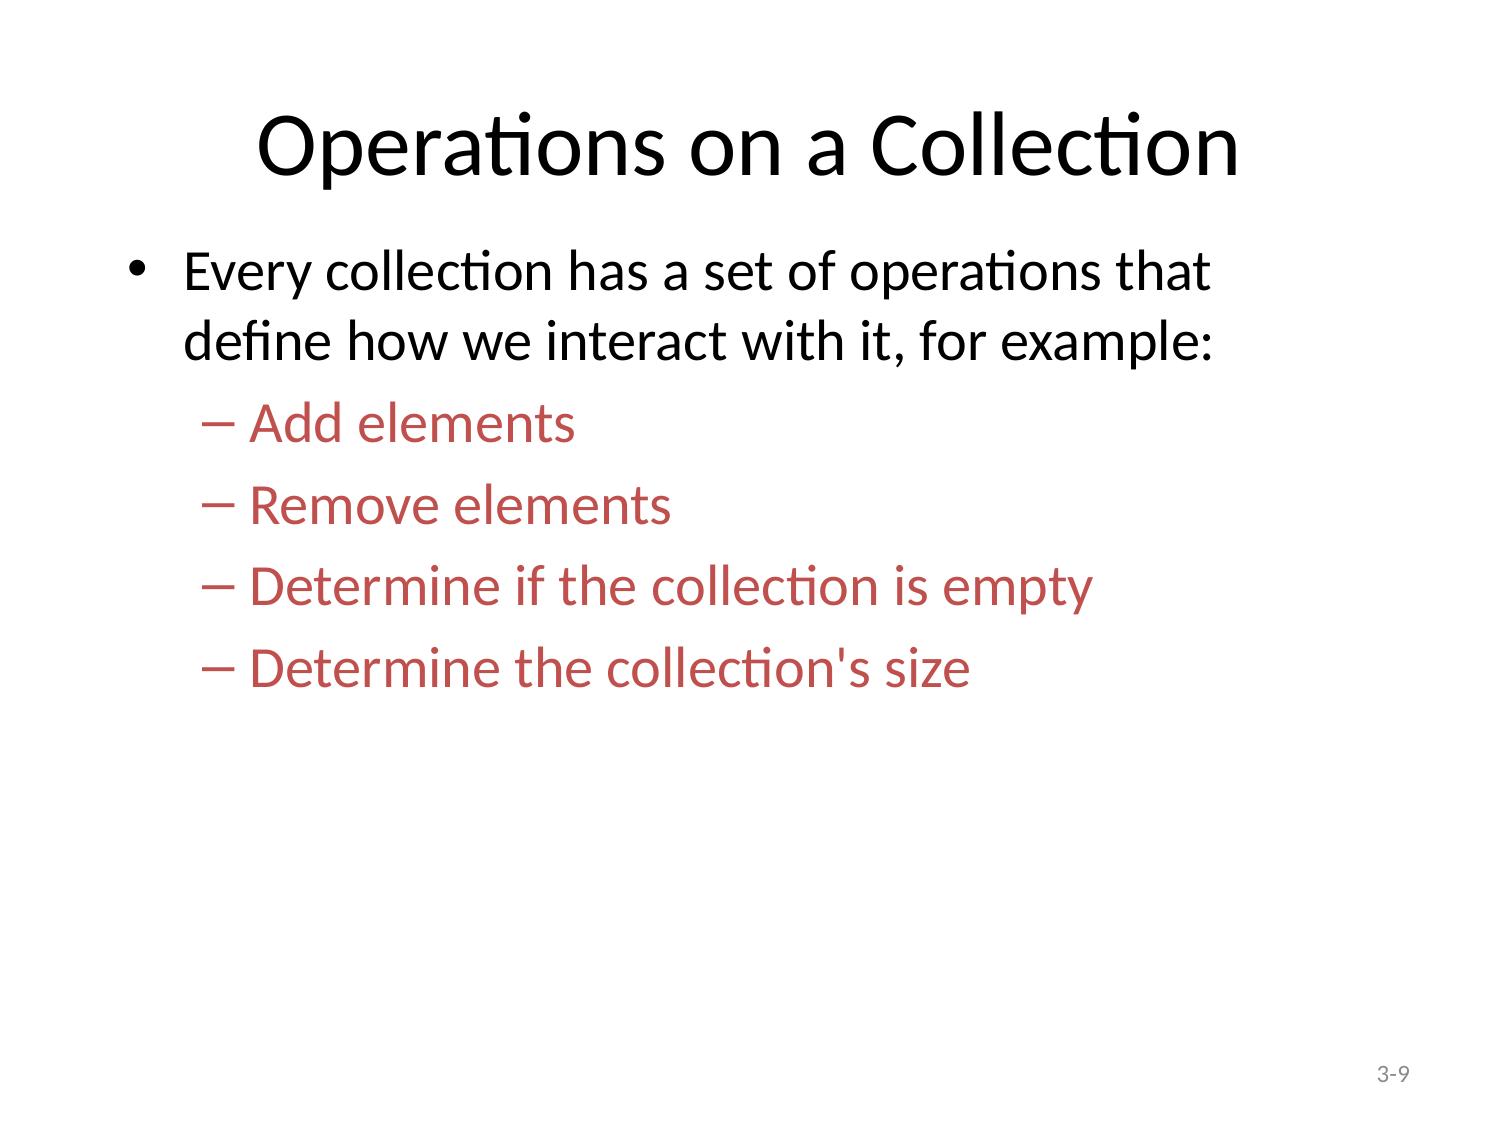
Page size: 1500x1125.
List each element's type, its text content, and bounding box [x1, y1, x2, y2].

slide_number 3-9 [1074, 1042, 1425, 1103]
title Operations on a Collection [75, 45, 1425, 233]
text_box [1162, 1024, 1475, 1100]
list Every collection has a set of operations that define how we interact with it, for example: Add elements Remove elements Determine if the collection is empty Determine the collection's size [112, 224, 1388, 1038]
